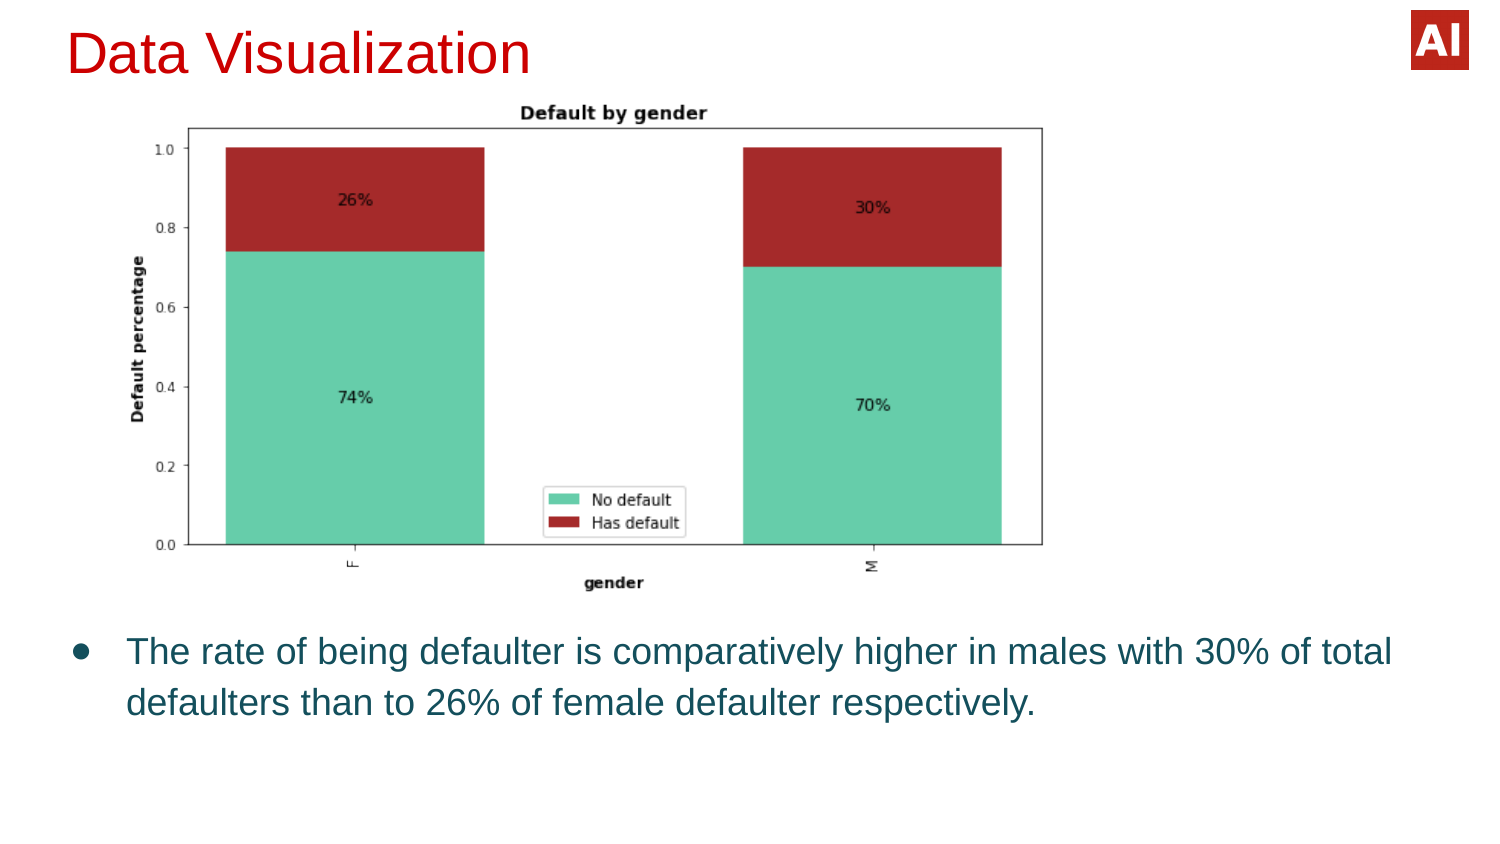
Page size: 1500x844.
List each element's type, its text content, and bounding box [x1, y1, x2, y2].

title Data Visualization [51, 0, 1449, 94]
list The rate of being defaulter is comparatively higher in males with 30% of total defaulters than to 26% of female defaulter respectively. [36, 94, 1449, 809]
picture [1449, 10, 1469, 70]
picture [122, 93, 1052, 601]
